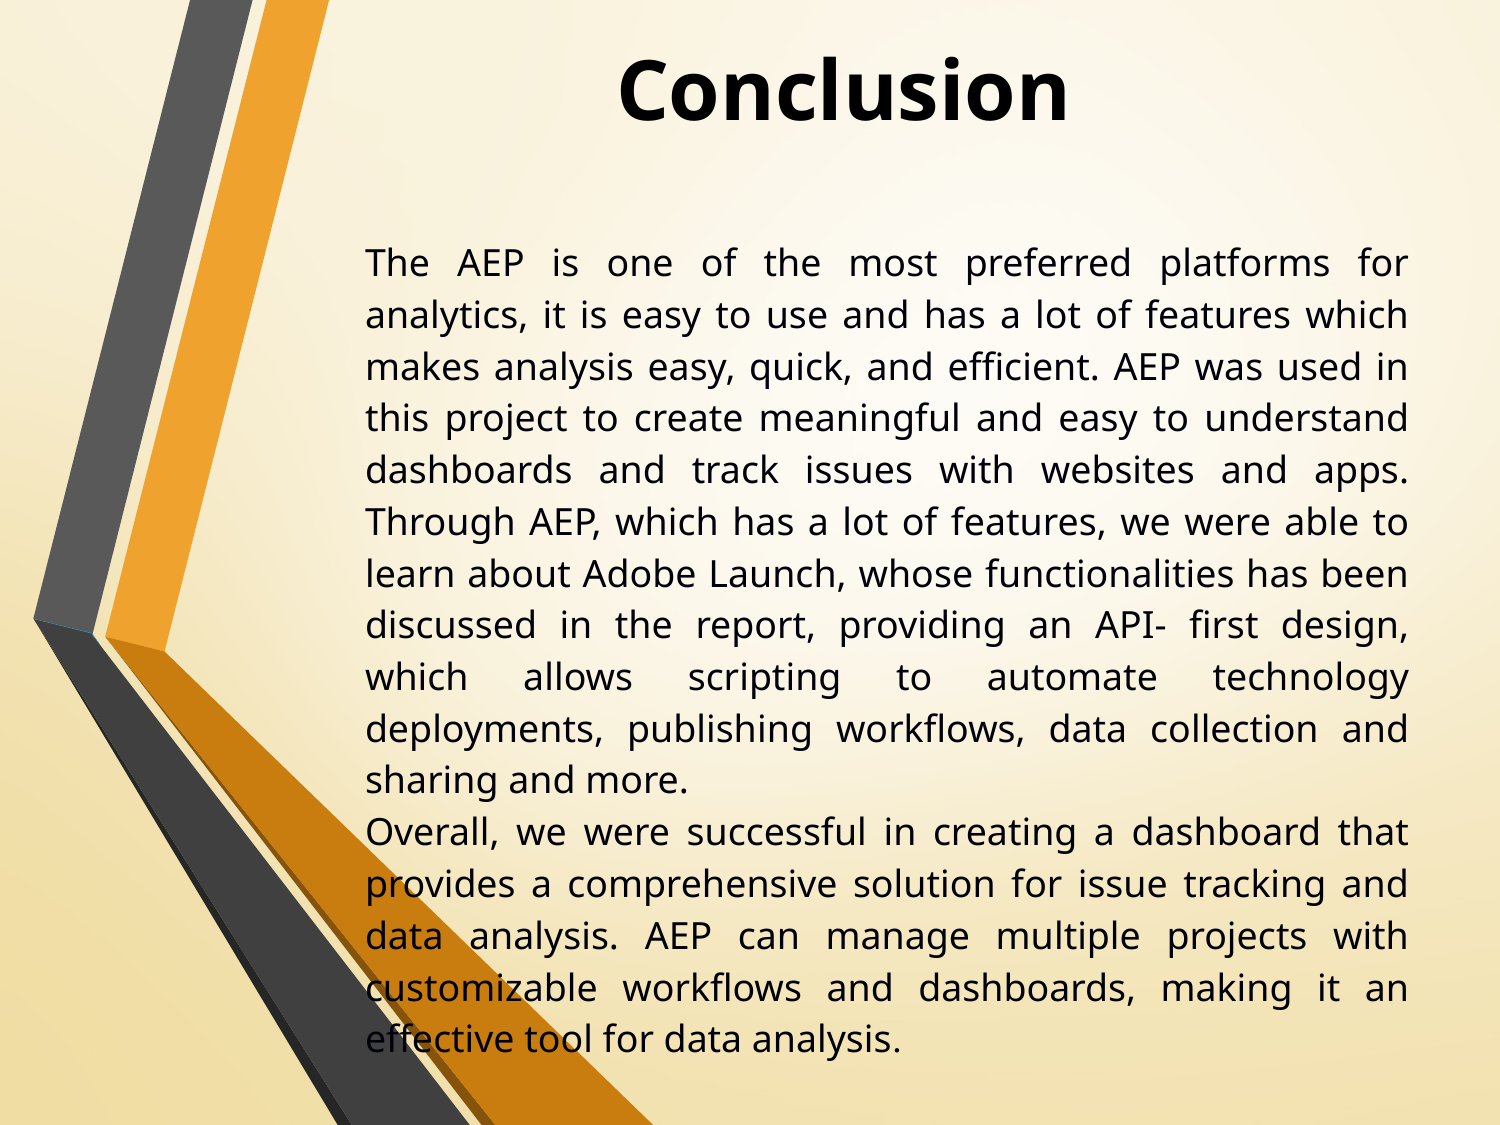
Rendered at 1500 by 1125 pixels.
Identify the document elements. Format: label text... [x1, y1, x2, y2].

subtitle The AEP is one of the most preferred platforms for analytics, it is easy to use and has a lot of features which makes analysis easy, quick, and efficient. AEP was used in this project to create meaningful and easy to understand dashboards and track issues with websites and apps. Through AEP, which has a lot of features, we were able to learn about Adobe Launch, whose functionalities has been discussed in the report, providing an API- first design, which allows scripting to automate technology deployments, publishing workflows, data collection and sharing and more. Overall, we were successful in creating a dashboard that provides a comprehensive solution for issue tracking and data analysis. AEP can manage multiple projects with customizable workflows and dashboards, making it an effective tool for data analysis. [350, 224, 1425, 950]
title Conclusion [187, 0, 1500, 175]
